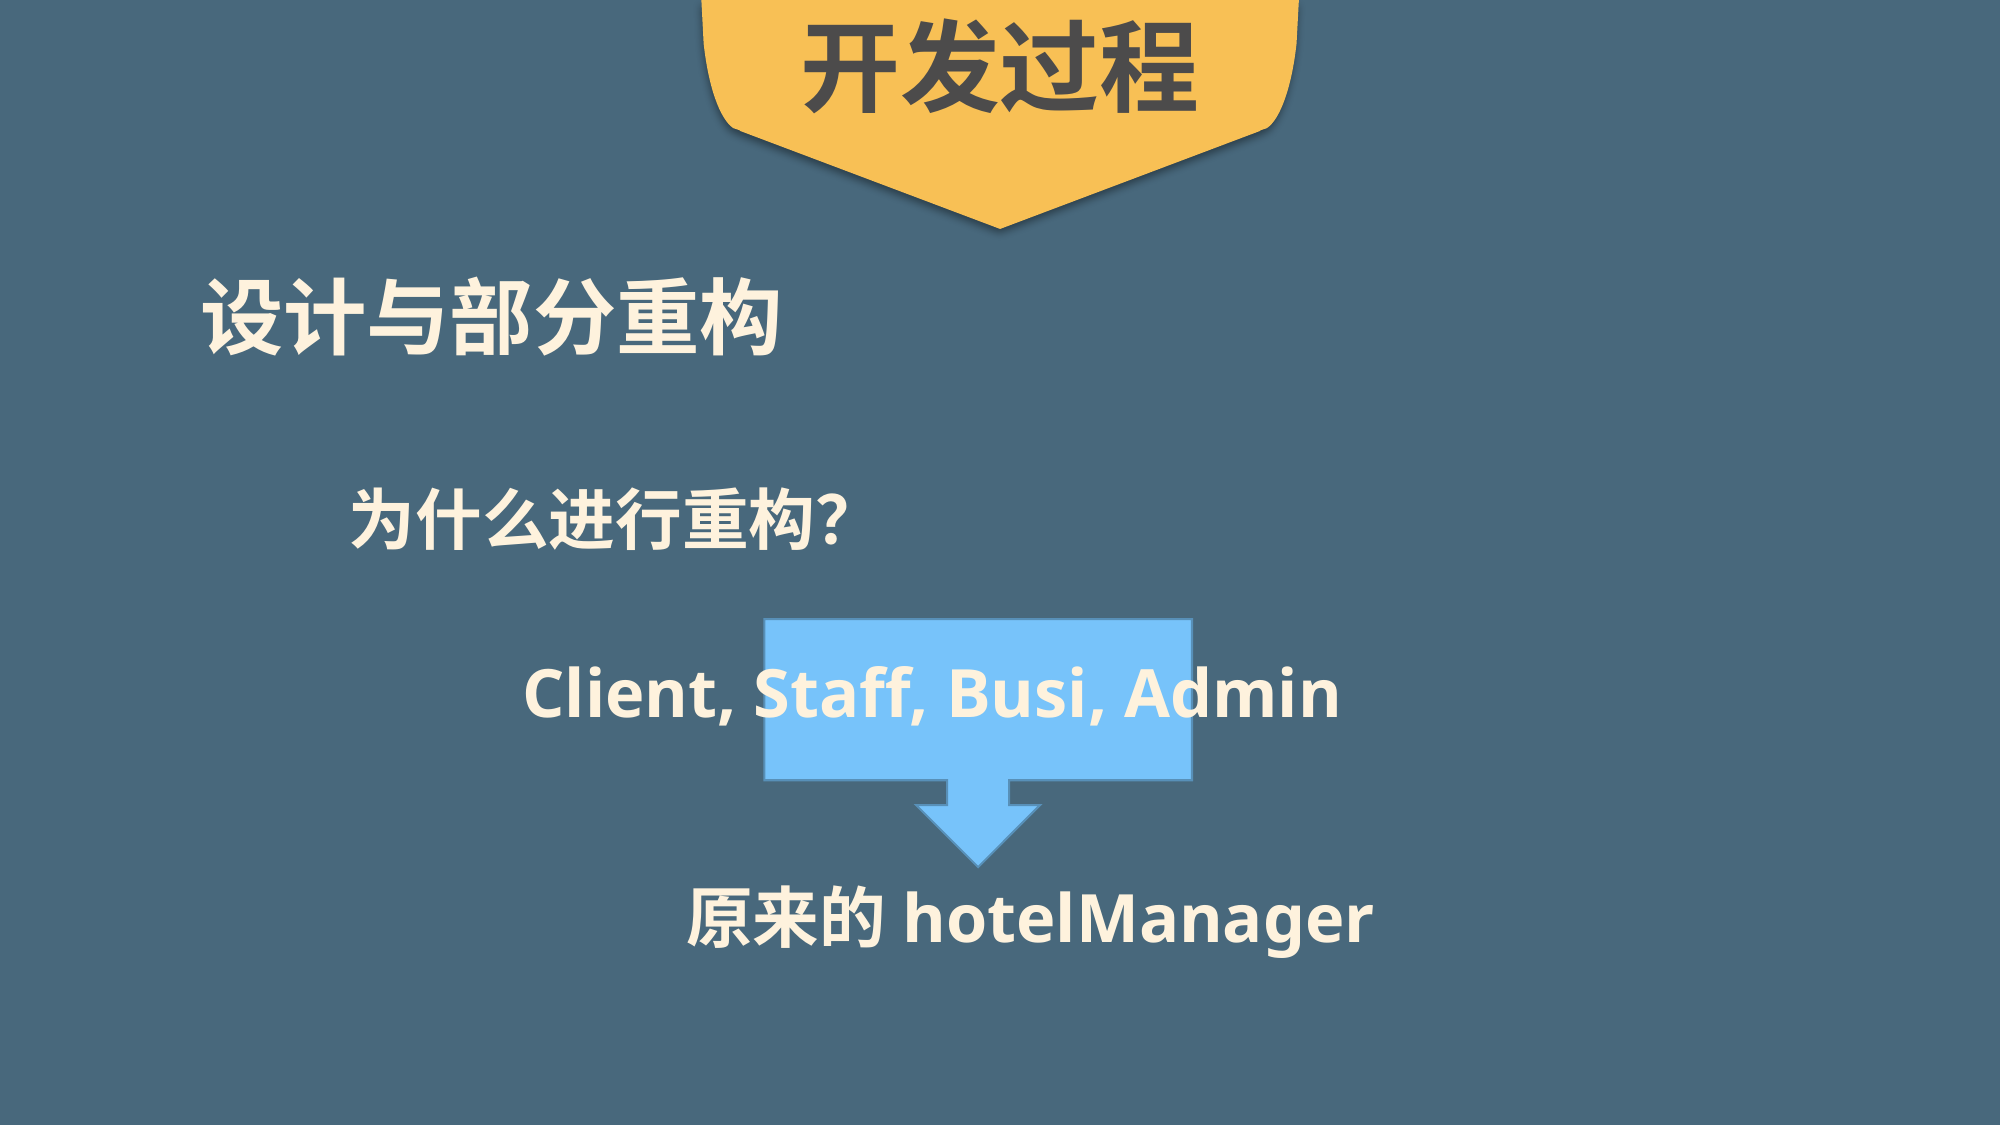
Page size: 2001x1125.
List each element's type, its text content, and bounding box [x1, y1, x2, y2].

text_box [888, 618, 1194, 643]
list 开发过程 [694, 10, 1306, 135]
text_box 原来的hotelManager [671, 868, 1747, 963]
text_box Client, Staff, Busi, Admin [507, 643, 1583, 739]
text_box 为什么进行重构？ [333, 470, 888, 725]
text_box 设计与部分重构 [185, 257, 865, 453]
text_box [763, 739, 1194, 868]
